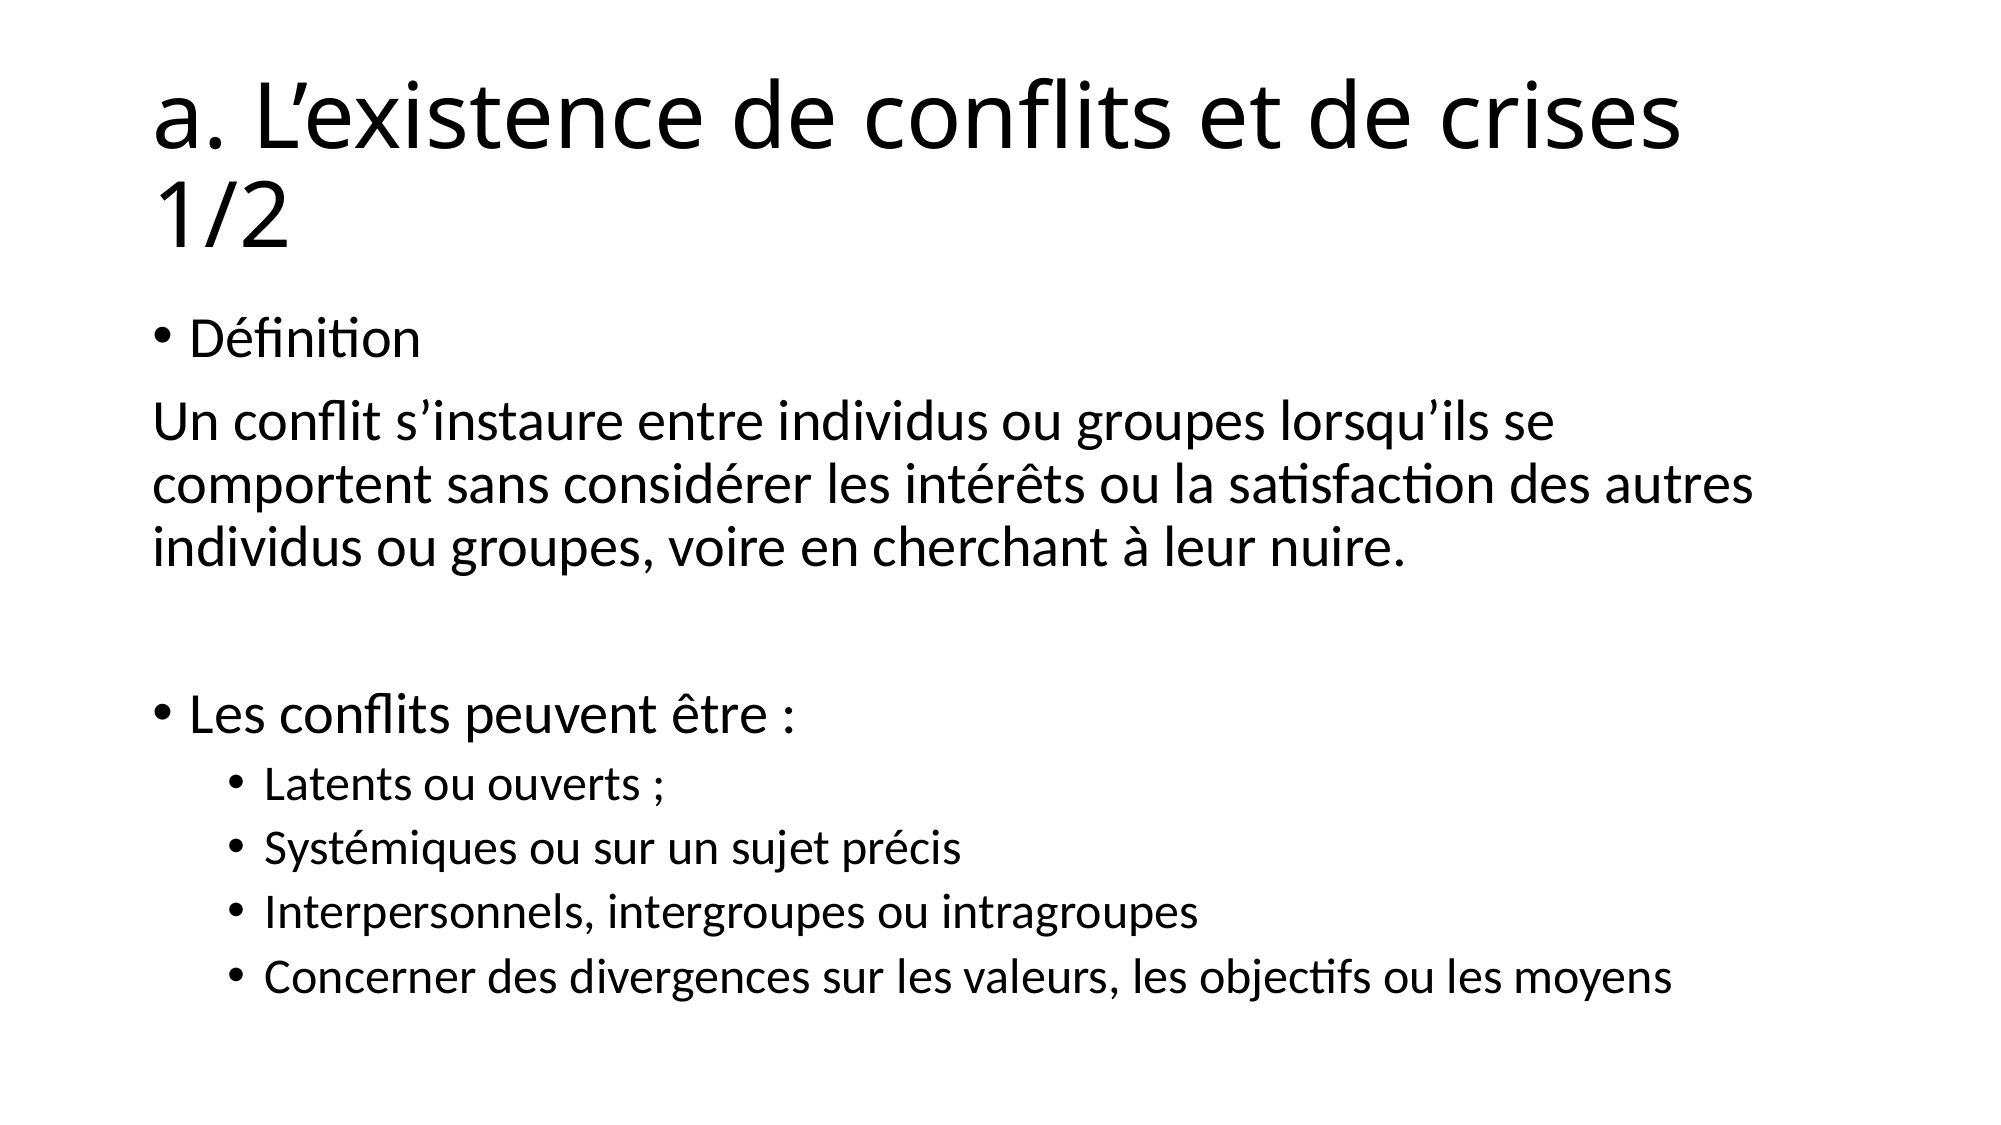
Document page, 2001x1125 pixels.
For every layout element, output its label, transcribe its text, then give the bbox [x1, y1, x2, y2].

title a. L’existence de conflits et de crises 1/2 [137, 59, 1863, 278]
list Définition Un conflit s’instaure entre individus ou groupes lorsqu’ils se comportent sans considérer les intérêts ou la satisfaction des autres individus ou groupes, voire en cherchant à leur nuire. Les conflits peuvent être : Latents ou ouverts ; Systémiques ou sur un sujet précis Interpersonnels, intergroupes ou intragroupes Concerner des divergences sur les valeurs, les objectifs ou les moyens [137, 299, 1863, 1014]
